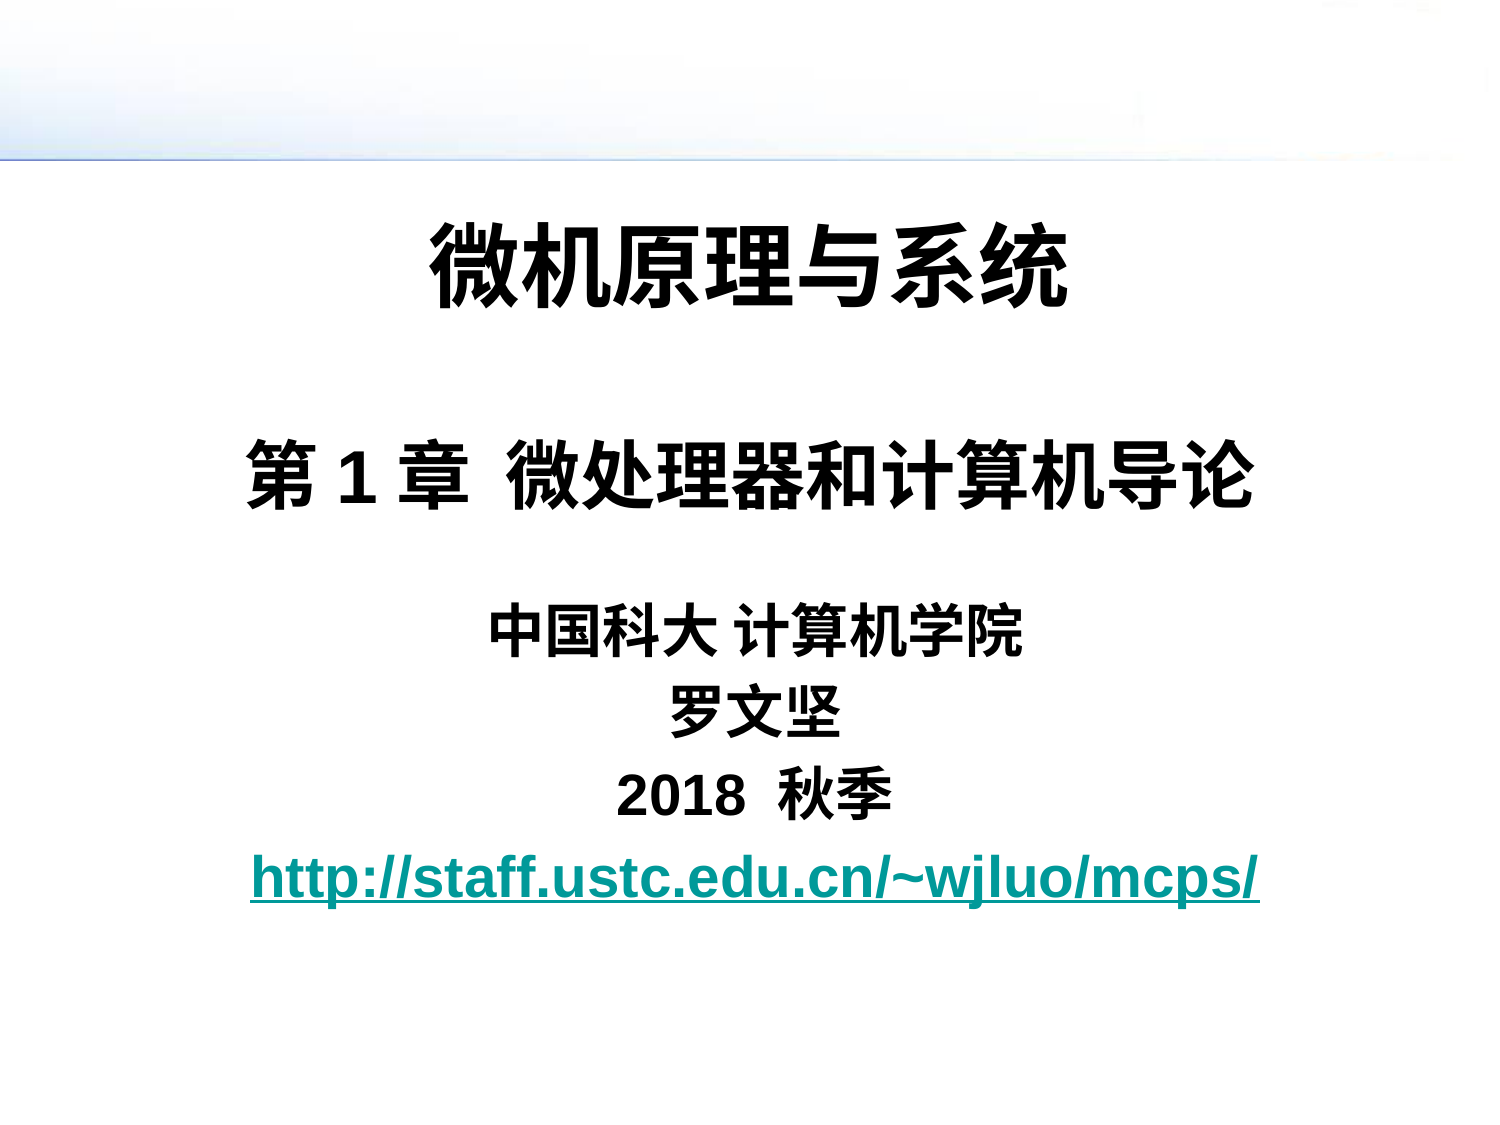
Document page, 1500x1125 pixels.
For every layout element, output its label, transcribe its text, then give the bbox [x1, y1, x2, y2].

picture [0, 0, 1500, 161]
subtitle 中国科大 计算机学院 罗文坚 2018 秋季 http://staff.ustc.edu.cn/~wjluo/mcps/ [230, 586, 1281, 929]
title 微机原理与系统 第1章 微处理器和计算机导论 [112, 208, 1388, 520]
